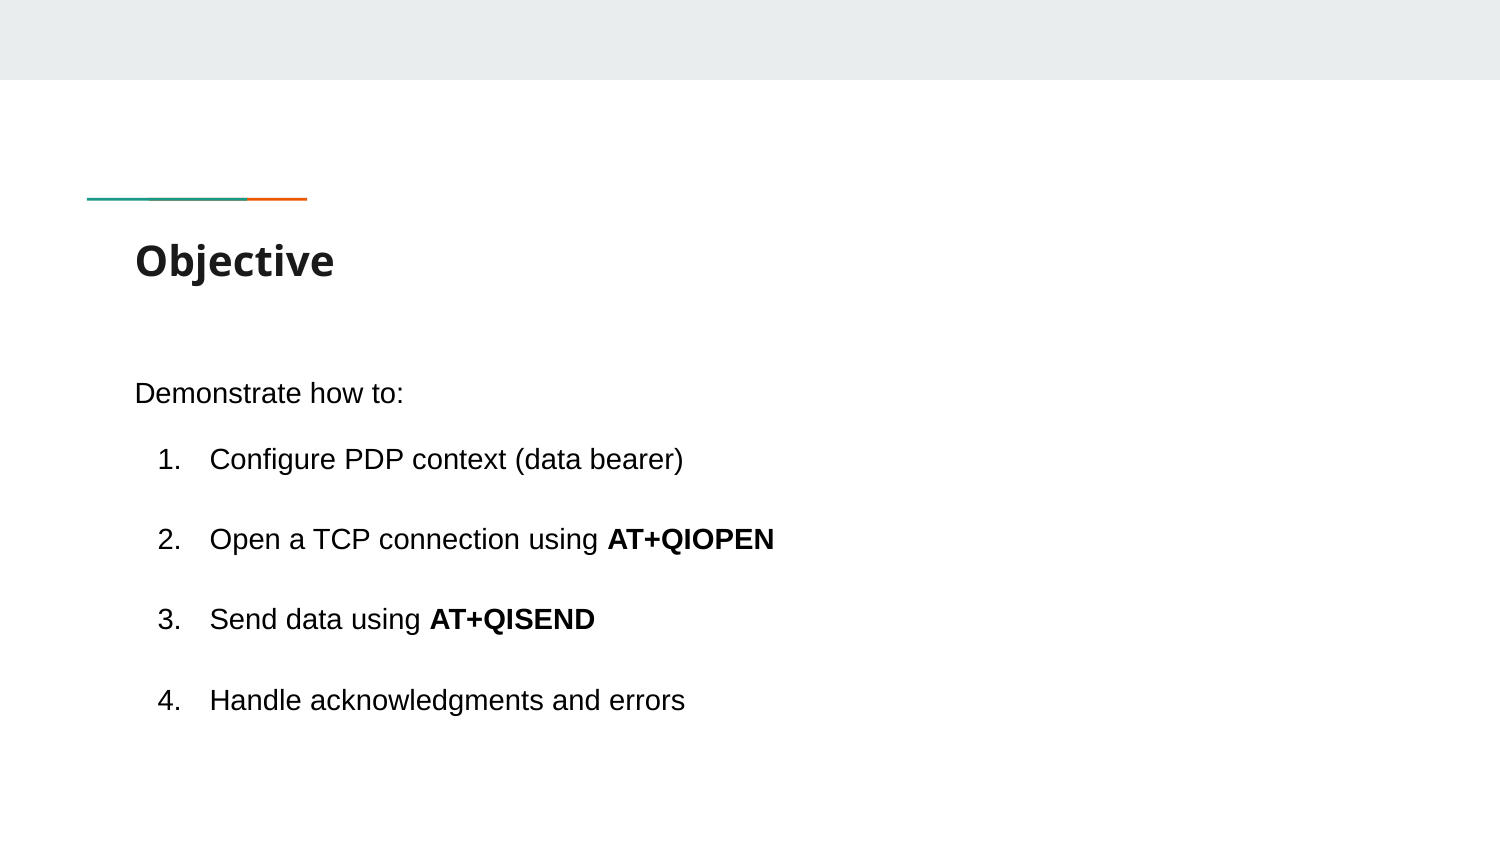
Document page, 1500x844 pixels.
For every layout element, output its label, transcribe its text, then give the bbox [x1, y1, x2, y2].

list Demonstrate how to: Configure PDP context (data bearer) Open a TCP connection using AT+QIOPEN Send data using AT+QISEND Handle acknowledgments and errors [119, 294, 1381, 664]
title Objective [119, 216, 1381, 294]
